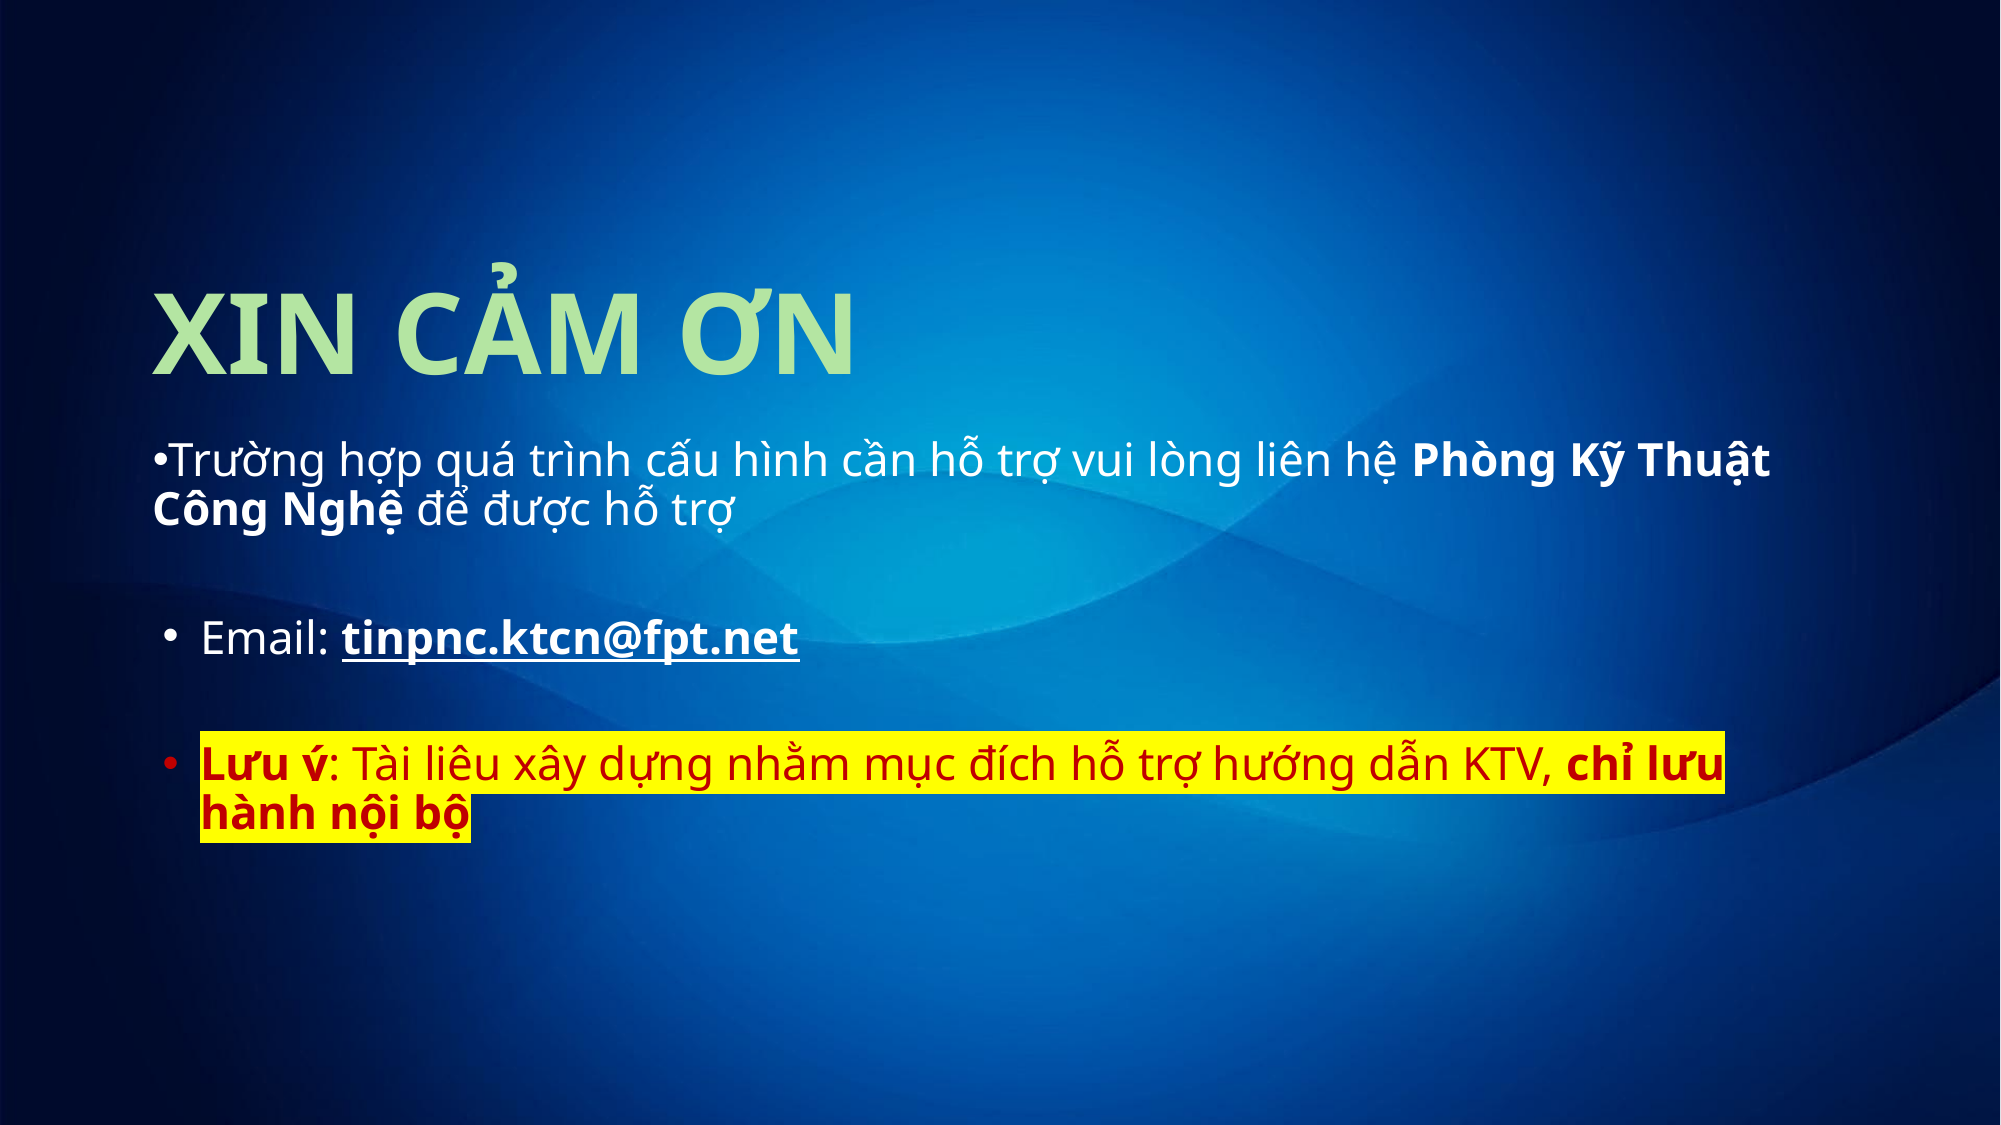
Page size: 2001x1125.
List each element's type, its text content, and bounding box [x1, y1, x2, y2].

picture [0, 0, 2001, 1125]
text_box Trường hợp quá trình cấu hình cần hỗ trợ vui lòng liên hệ Phòng Kỹ Thuật Công Nghệ để được hỗ trợ Email: tinpnc.ktcn@fpt.net Lưu ý: Tài liệu xây dựng nhằm mục đích hỗ trợ hướng dẫn KTV, chỉ lưu hành nội bộ [138, 429, 1862, 875]
text_box XIN CẢM ƠN [138, 82, 1862, 407]
